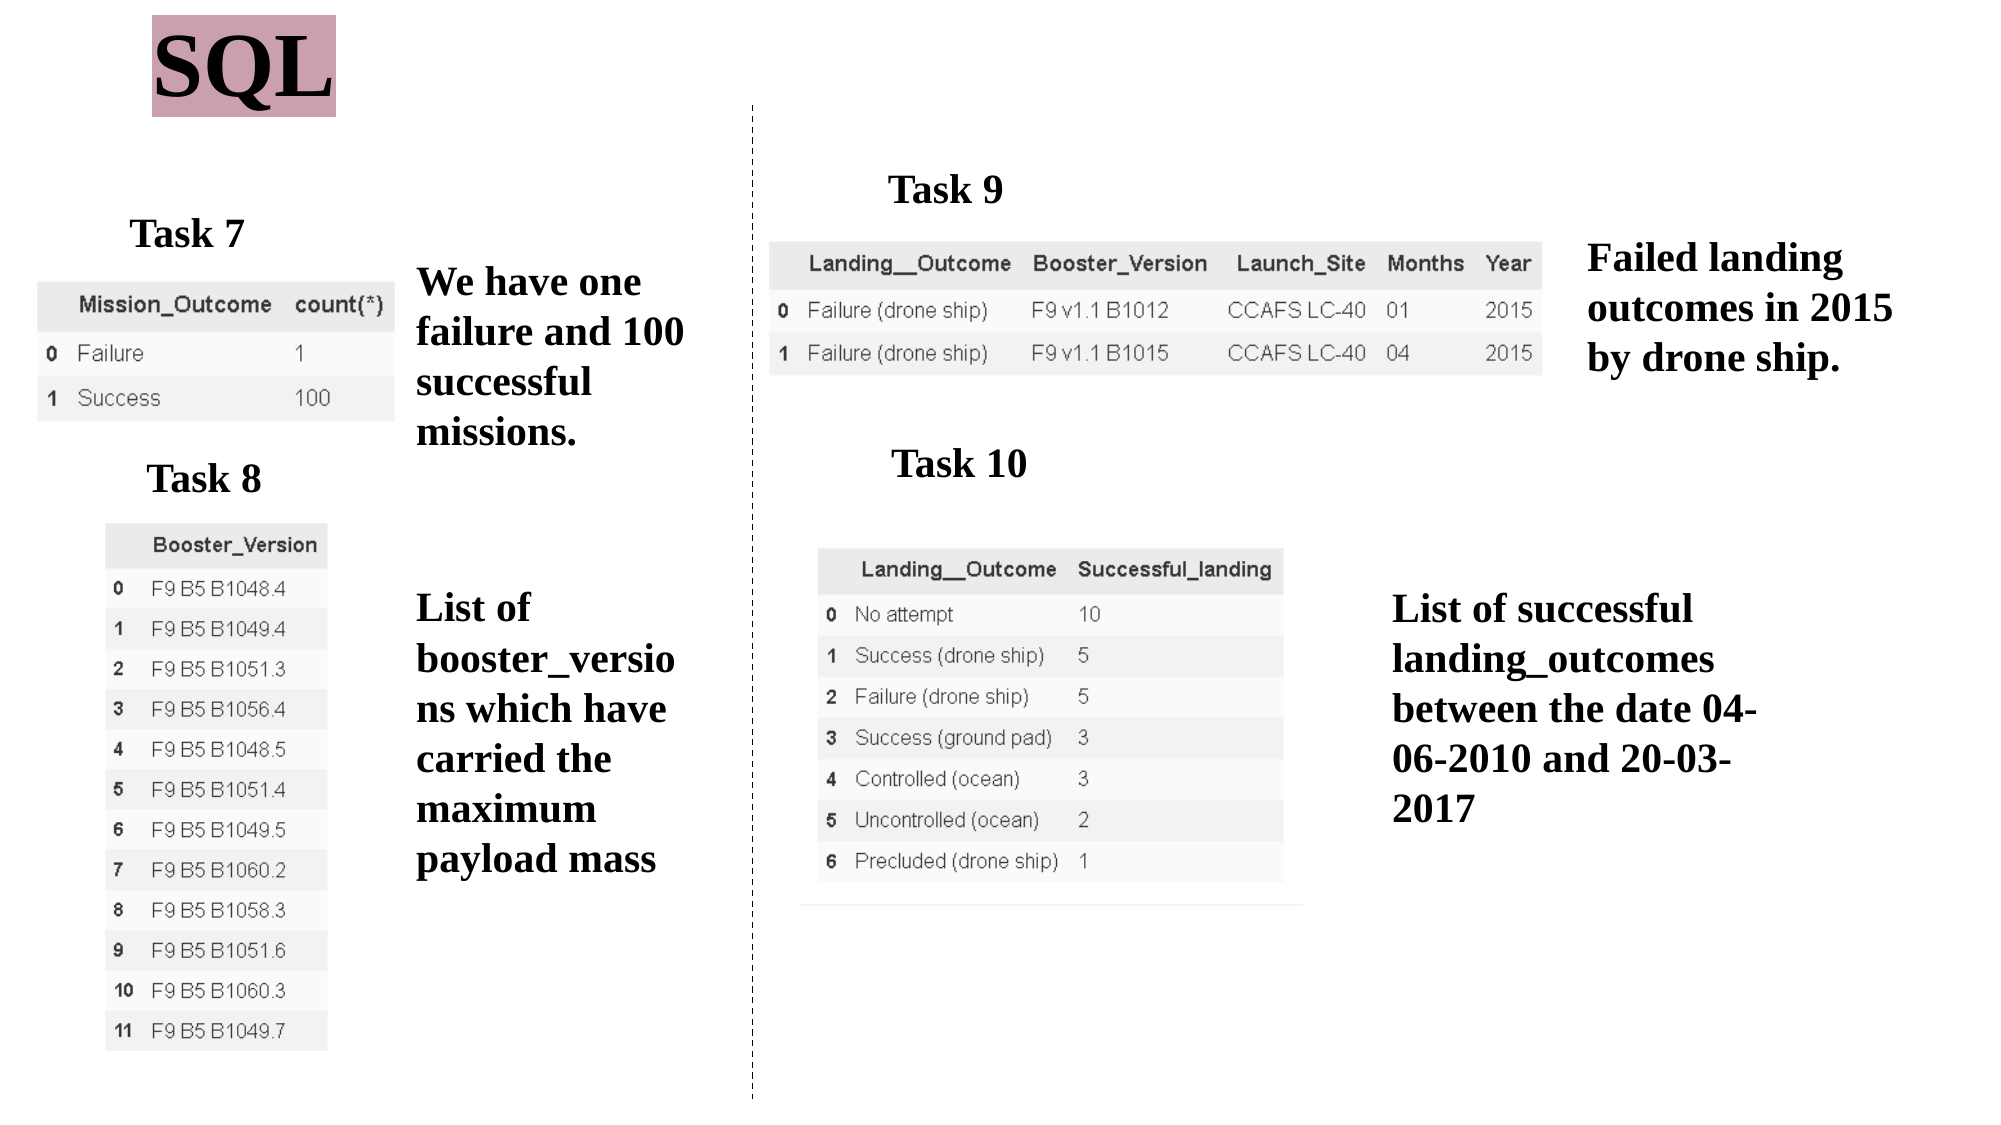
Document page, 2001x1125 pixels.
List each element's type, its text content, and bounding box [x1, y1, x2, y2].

picture [29, 279, 402, 434]
title SQL [137, 10, 1863, 228]
text_box We have one failure and 100 successful missions. [401, 246, 704, 461]
picture [800, 542, 1303, 916]
picture [99, 517, 329, 1061]
text_box Task 8 [99, 443, 310, 509]
text_box List of booster_versions which have carried the maximum payload mass [401, 572, 704, 888]
text_box Failed landing outcomes in 2015 by drone ship. [1572, 221, 1956, 387]
text_box List of successful landing_outcomes between the date 04-06-2010 and 20-03-2017 [1377, 572, 1815, 838]
text_box Task 9 [840, 154, 1052, 220]
text_box Task 10 [854, 428, 1065, 494]
text_box Task 7 [82, 198, 293, 263]
picture [753, 227, 1549, 389]
